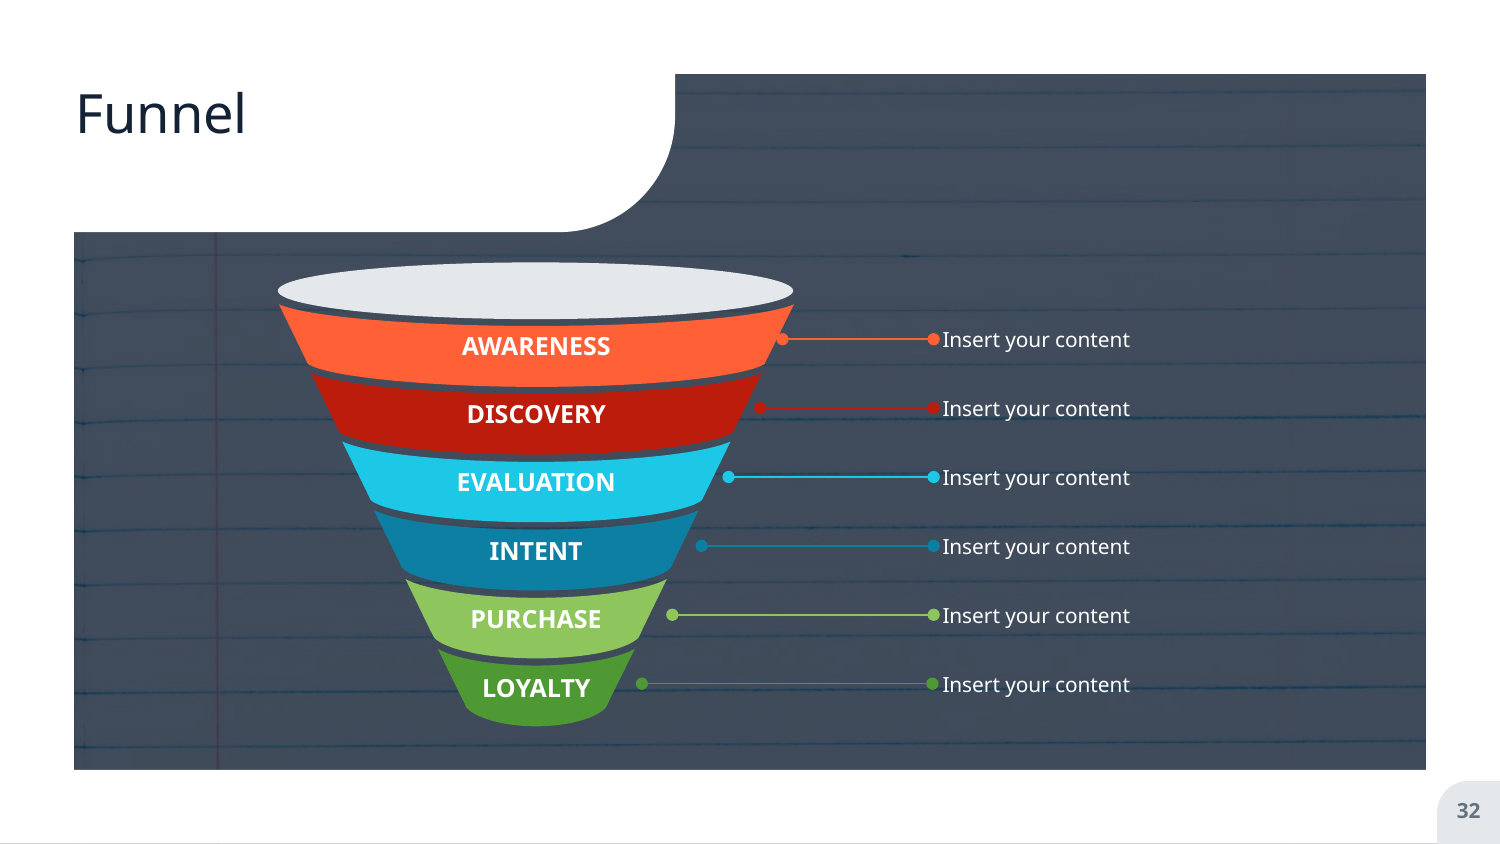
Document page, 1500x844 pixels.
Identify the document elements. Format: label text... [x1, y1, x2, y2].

text_box Insert your content [942, 314, 1342, 364]
slide_number 32 [1437, 780, 1500, 844]
title Funnel [75, 0, 596, 233]
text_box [277, 262, 795, 727]
text_box Insert your content [942, 521, 1342, 571]
text_box Insert your content [942, 452, 1342, 502]
text_box Insert your content [942, 383, 1342, 433]
text_box Insert your content [942, 590, 1342, 640]
text_box Insert your content [942, 659, 1342, 709]
